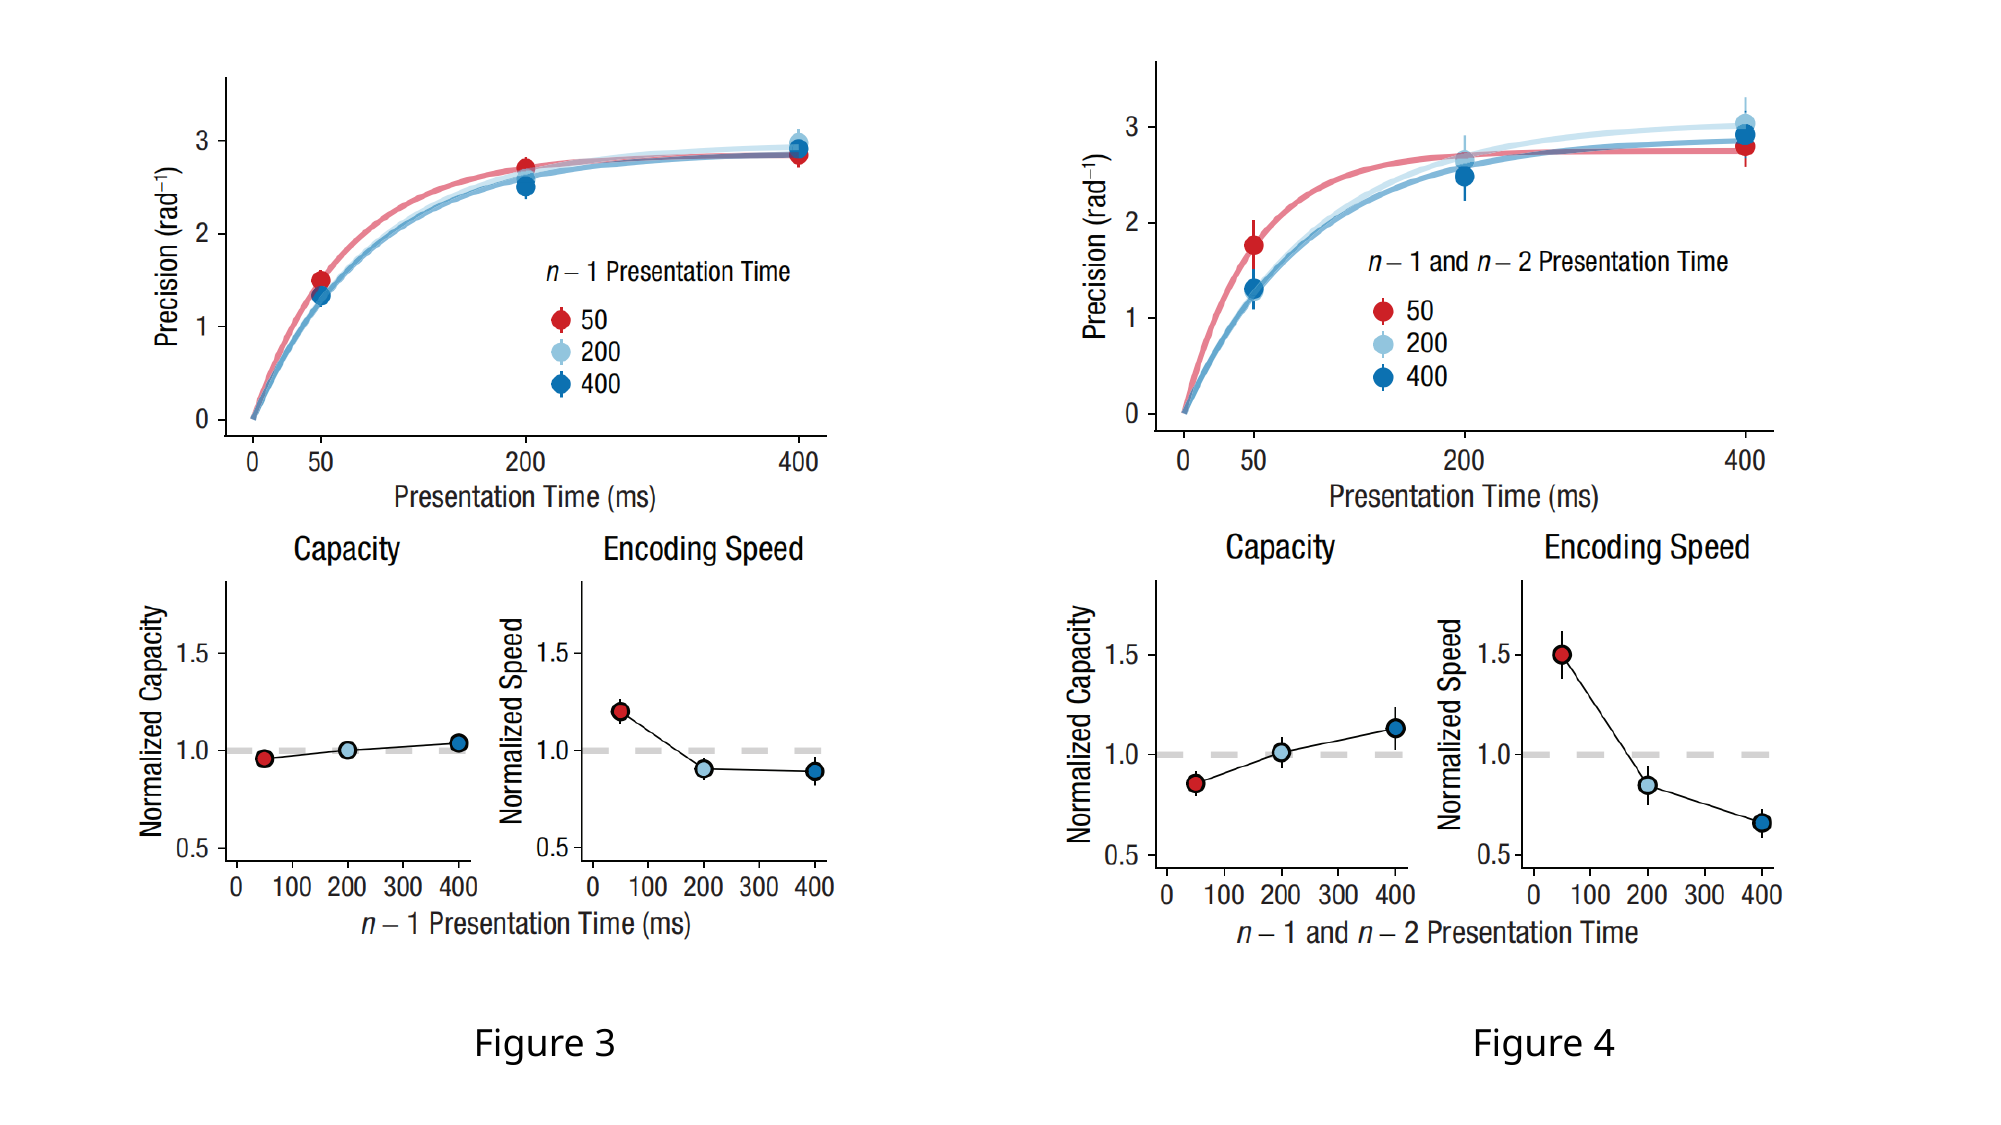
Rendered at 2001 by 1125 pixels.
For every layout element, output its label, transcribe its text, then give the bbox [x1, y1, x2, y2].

picture [1018, 32, 1844, 975]
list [72, 53, 882, 953]
text_box Figure 3 [458, 1011, 632, 1071]
text_box Figure 4 [1457, 1011, 1631, 1071]
